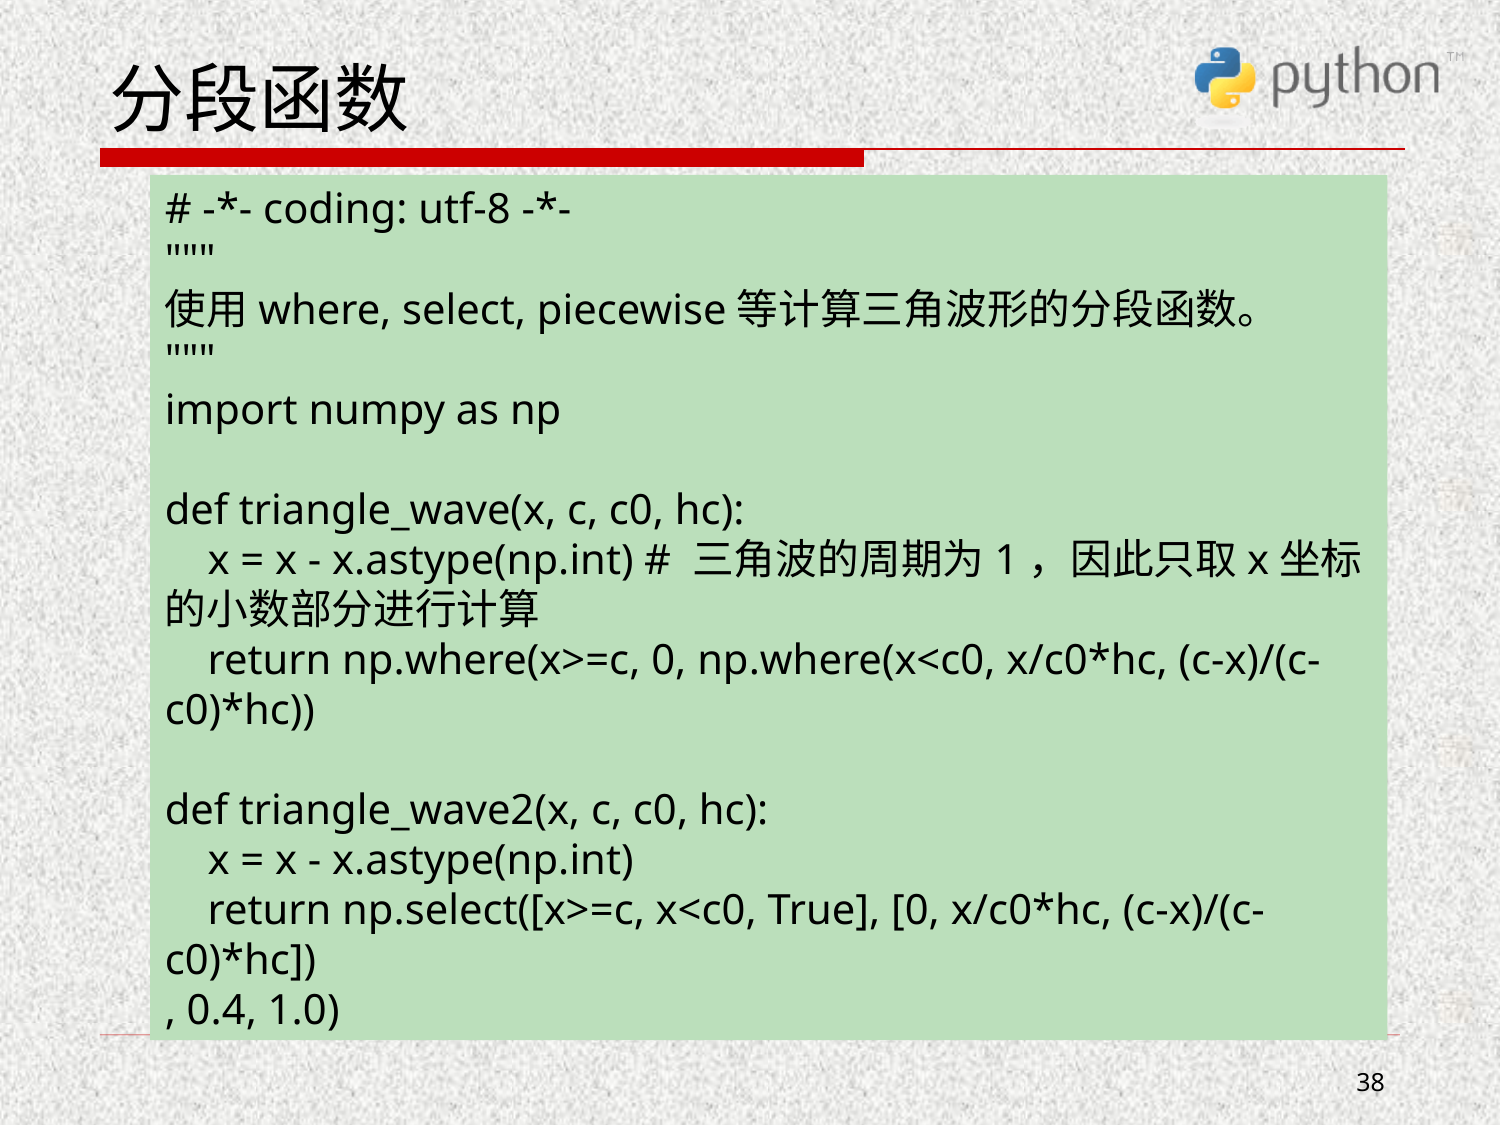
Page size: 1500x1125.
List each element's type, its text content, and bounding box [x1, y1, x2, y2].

text_box # -*- coding: utf-8 -*- """ 使用where, select, piecewise等计算三角波形的分段函数。 """ import numpy as np def triangle_wave(x, c, c0, hc): x = x - x.astype(np.int) # 三角波的周期为1，因此只取x坐标的小数部分进行计算 return np.where(x>=c, 0, np.where(x<c0, x/c0*hc, (c-x)/(c-c0)*hc)) def triangle_wave2(x, c, c0, hc): x = x - x.astype(np.int) return np.select([x>=c, x<c0, True], [0, x/c0*hc, (c-x)/(c-c0)*hc]) , 0.4, 1.0) [150, 174, 1388, 1041]
title 分段函数 [94, 50, 1407, 149]
slide_number 38 [1074, 1058, 1401, 1103]
picture [0, 0, 1500, 1125]
